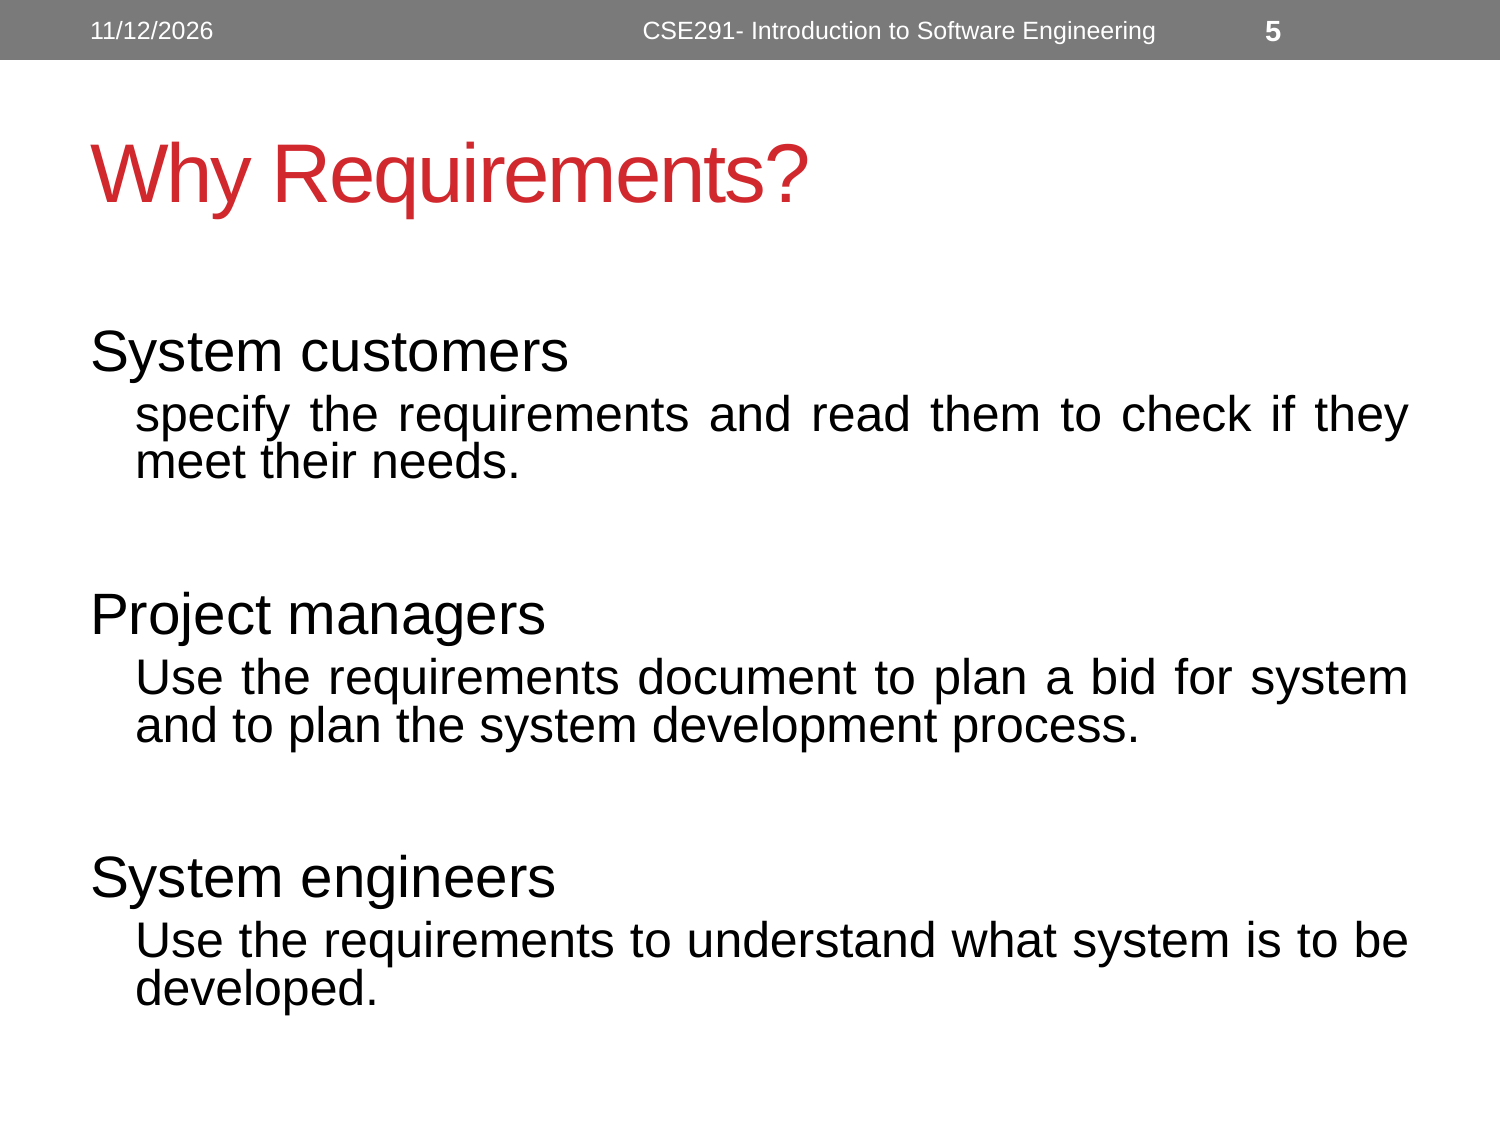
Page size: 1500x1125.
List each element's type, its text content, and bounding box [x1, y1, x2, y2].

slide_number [75, 3, 550, 57]
list System customers specify the requirements and read them to check if they meet their needs. Project managers Use the requirements document to plan a bid for system and to plan the system development process. System engineers Use the requirements to understand what system is to be developed. [75, 237, 1425, 1050]
title Why Requirements? [75, 87, 1425, 237]
slide_number 5 [1250, 3, 1425, 57]
footer CSE291- Introduction to Software Engineering [562, 3, 1238, 57]
